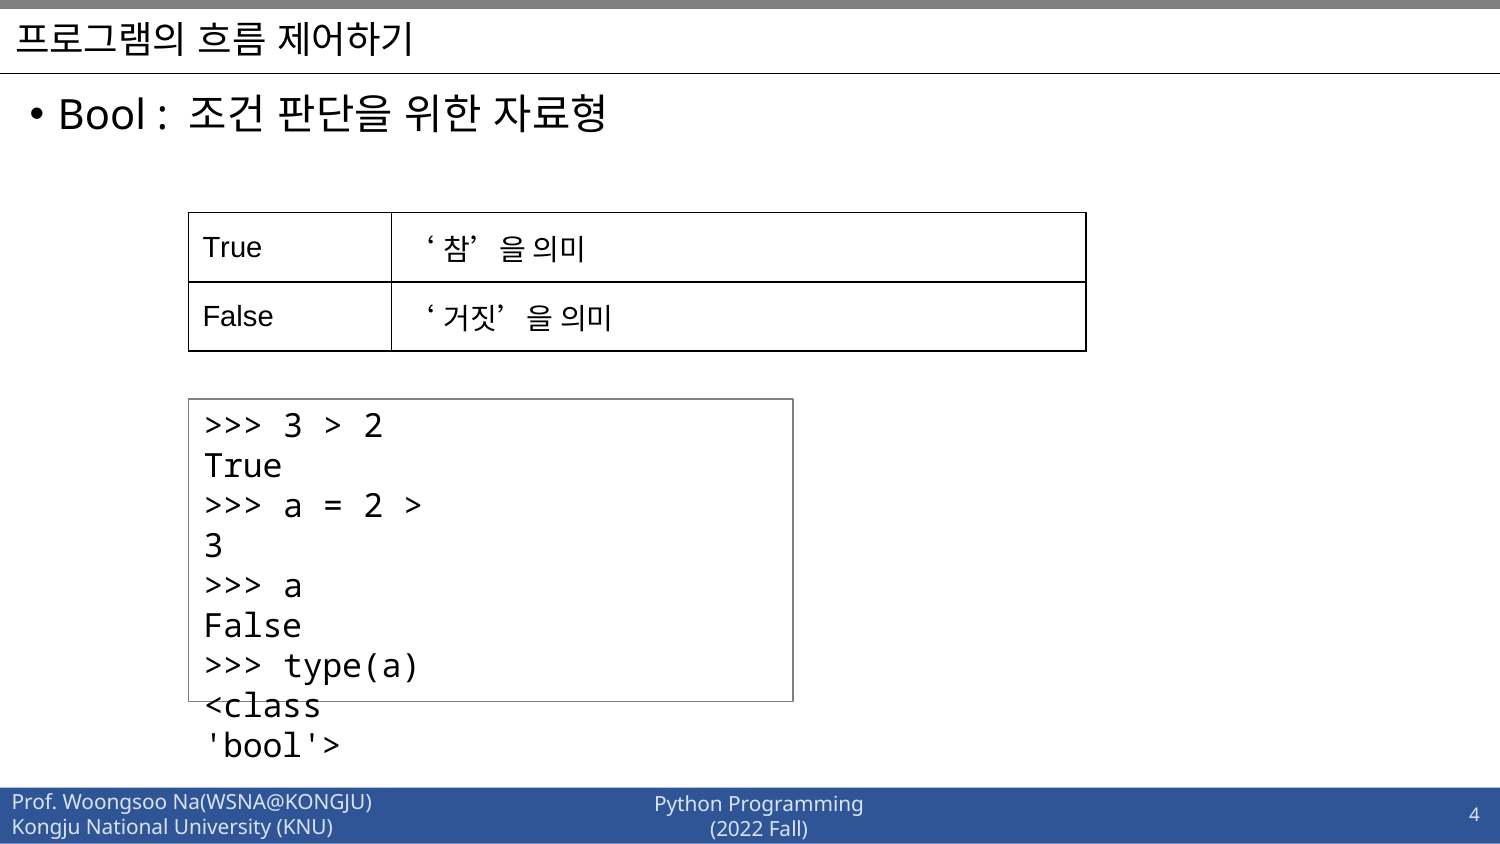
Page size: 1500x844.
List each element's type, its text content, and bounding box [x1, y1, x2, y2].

table_header ‘참’을 의미 [392, 213, 1085, 281]
table_cell ‘거짓’을 의미 [392, 283, 1085, 350]
table_cell False [189, 283, 391, 350]
slide_number 4 [1157, 792, 1495, 838]
list Bool : 조건 판단을 위한 자료형 [14, 86, 1491, 781]
table_header True [189, 213, 391, 281]
text_box >>> 3 > 2 True >>> a = 2 > 3 >>> a False >>> type(a) <class 'bool'> [201, 404, 461, 689]
title 프로그램의 흐름 제어하기 [0, 9, 1314, 74]
text_box [188, 398, 794, 702]
